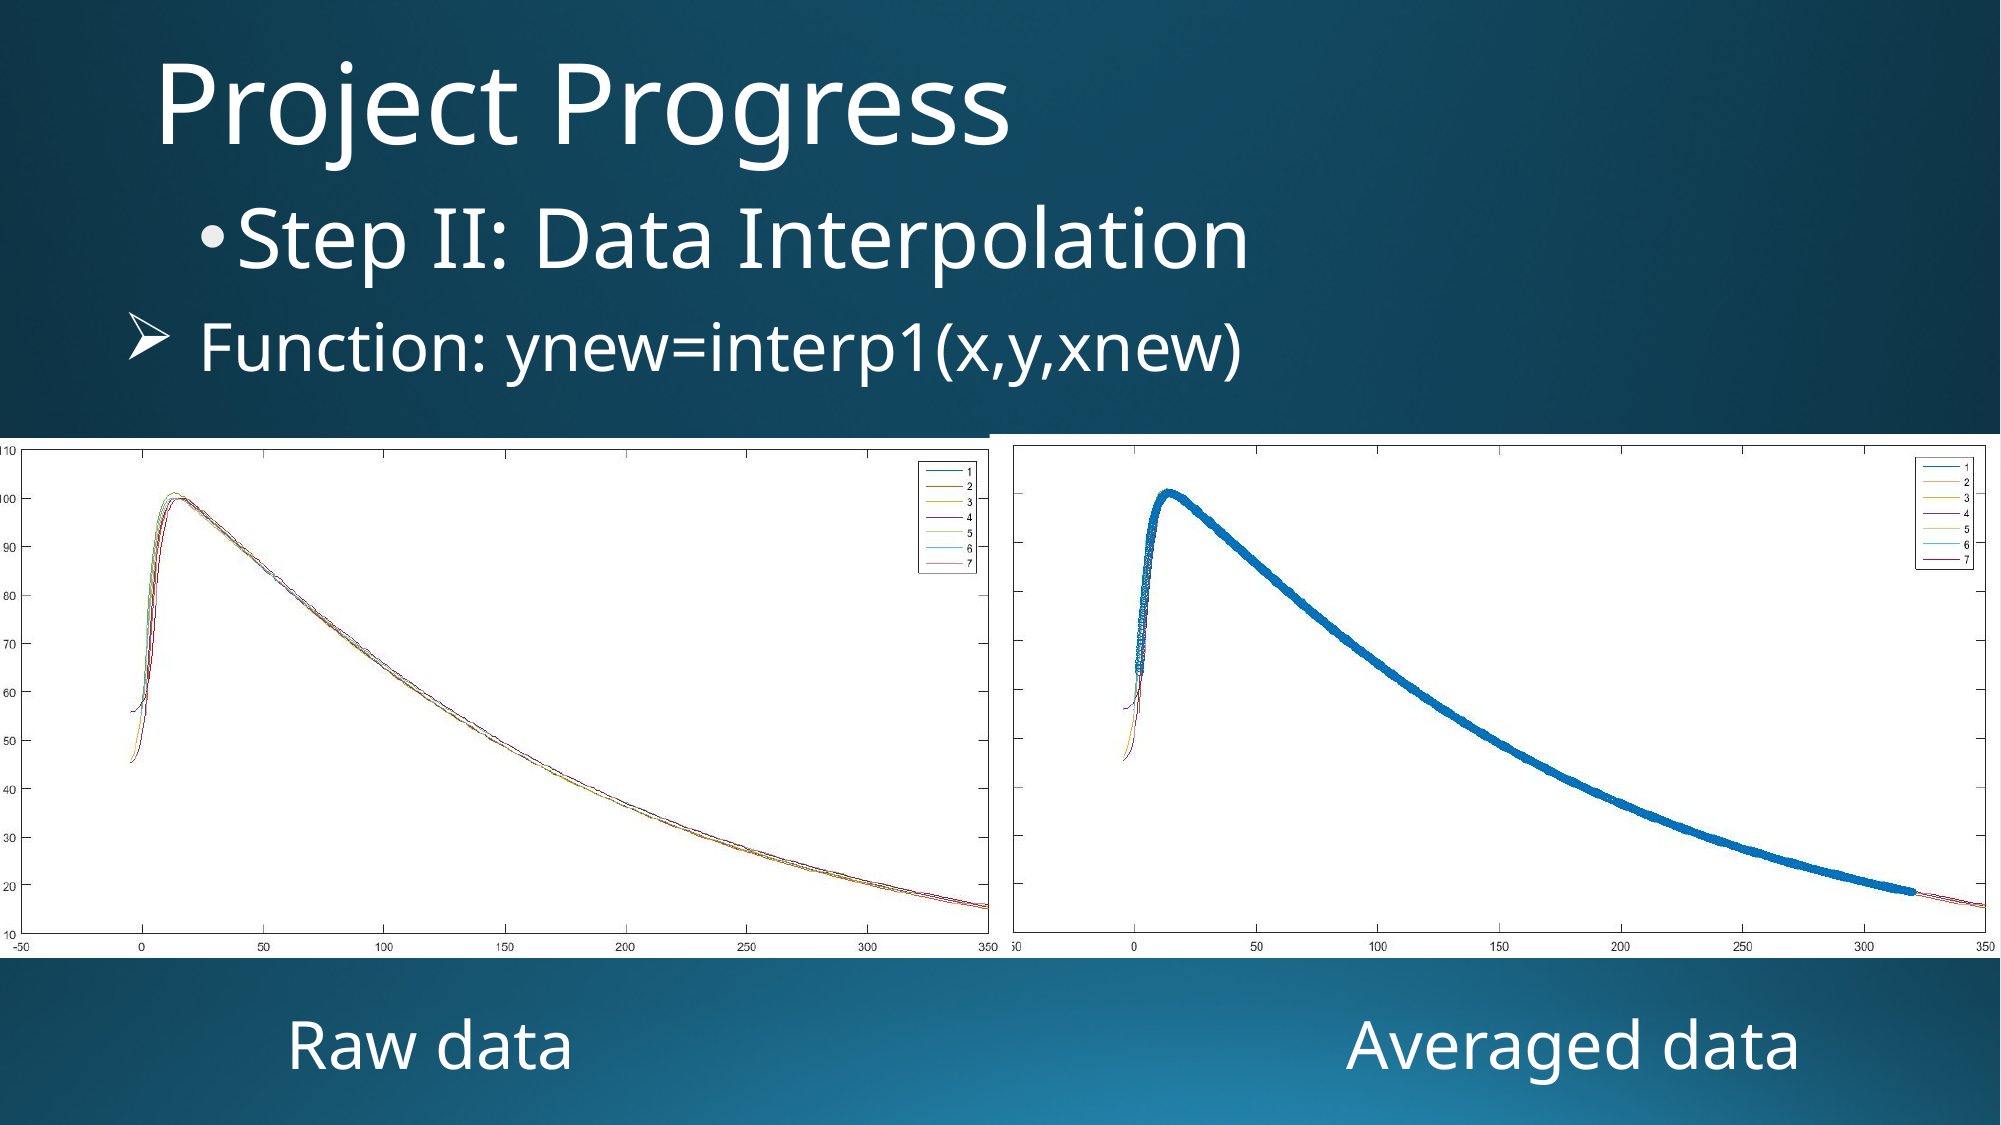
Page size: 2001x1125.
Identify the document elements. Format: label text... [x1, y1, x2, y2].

text_box Function: ynew=interp1(x,y,xnew) [109, 217, 1863, 438]
picture [0, 0, 2001, 1125]
text_box Averaged data [1332, 995, 1817, 1091]
title Project Progress [137, 0, 1863, 217]
text_box Raw data [271, 995, 591, 1091]
list Step II: Data Interpolation [183, 188, 1863, 217]
